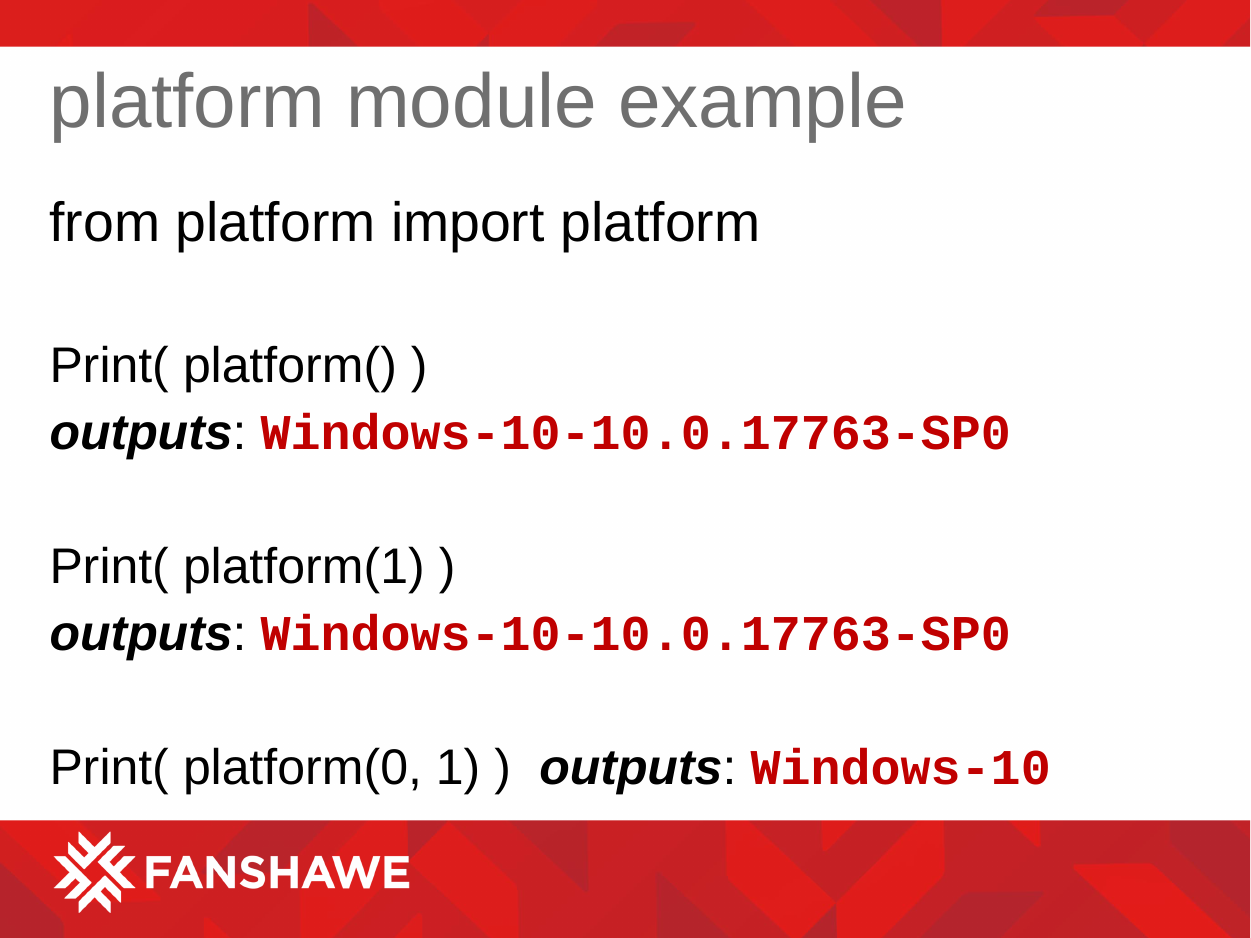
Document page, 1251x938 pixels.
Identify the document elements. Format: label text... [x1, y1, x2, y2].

picture [0, 0, 1251, 938]
title platform module example [34, 49, 1219, 156]
list from platform import platform Print( platform() ) outputs: Windows-10-10.0.17763-SP0 Print( platform(1) ) outputs: Windows-10-10.0.17763-SP0 Print( platform(0, 1) ) outputs: Windows-10 [34, 186, 1219, 814]
